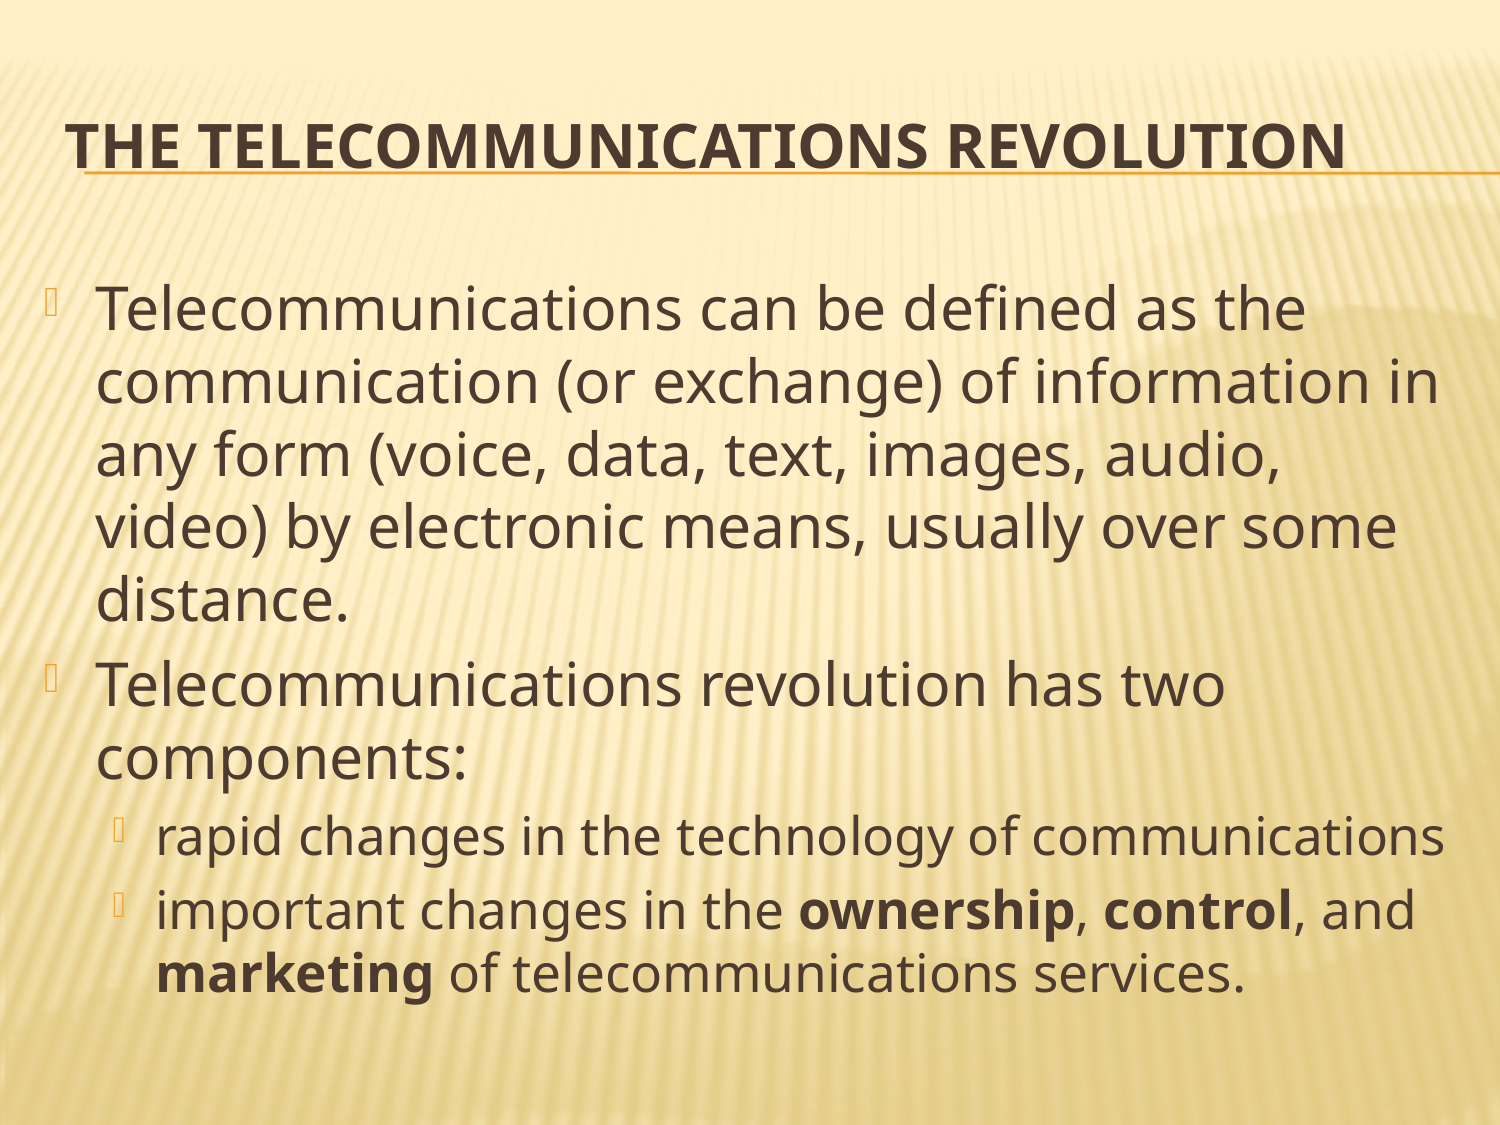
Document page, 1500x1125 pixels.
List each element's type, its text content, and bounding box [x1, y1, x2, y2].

list Telecommunications can be defined as the communication (or exchange) of information in any form (voice, data, text, images, audio, video) by electronic means, usually over some distance. Telecommunications revolution has two components: rapid changes in the technology of communications important changes in the ownership, control, and marketing of telecommunications services. [29, 262, 1471, 1071]
title The Telecommunications Revolution [50, 75, 1475, 213]
